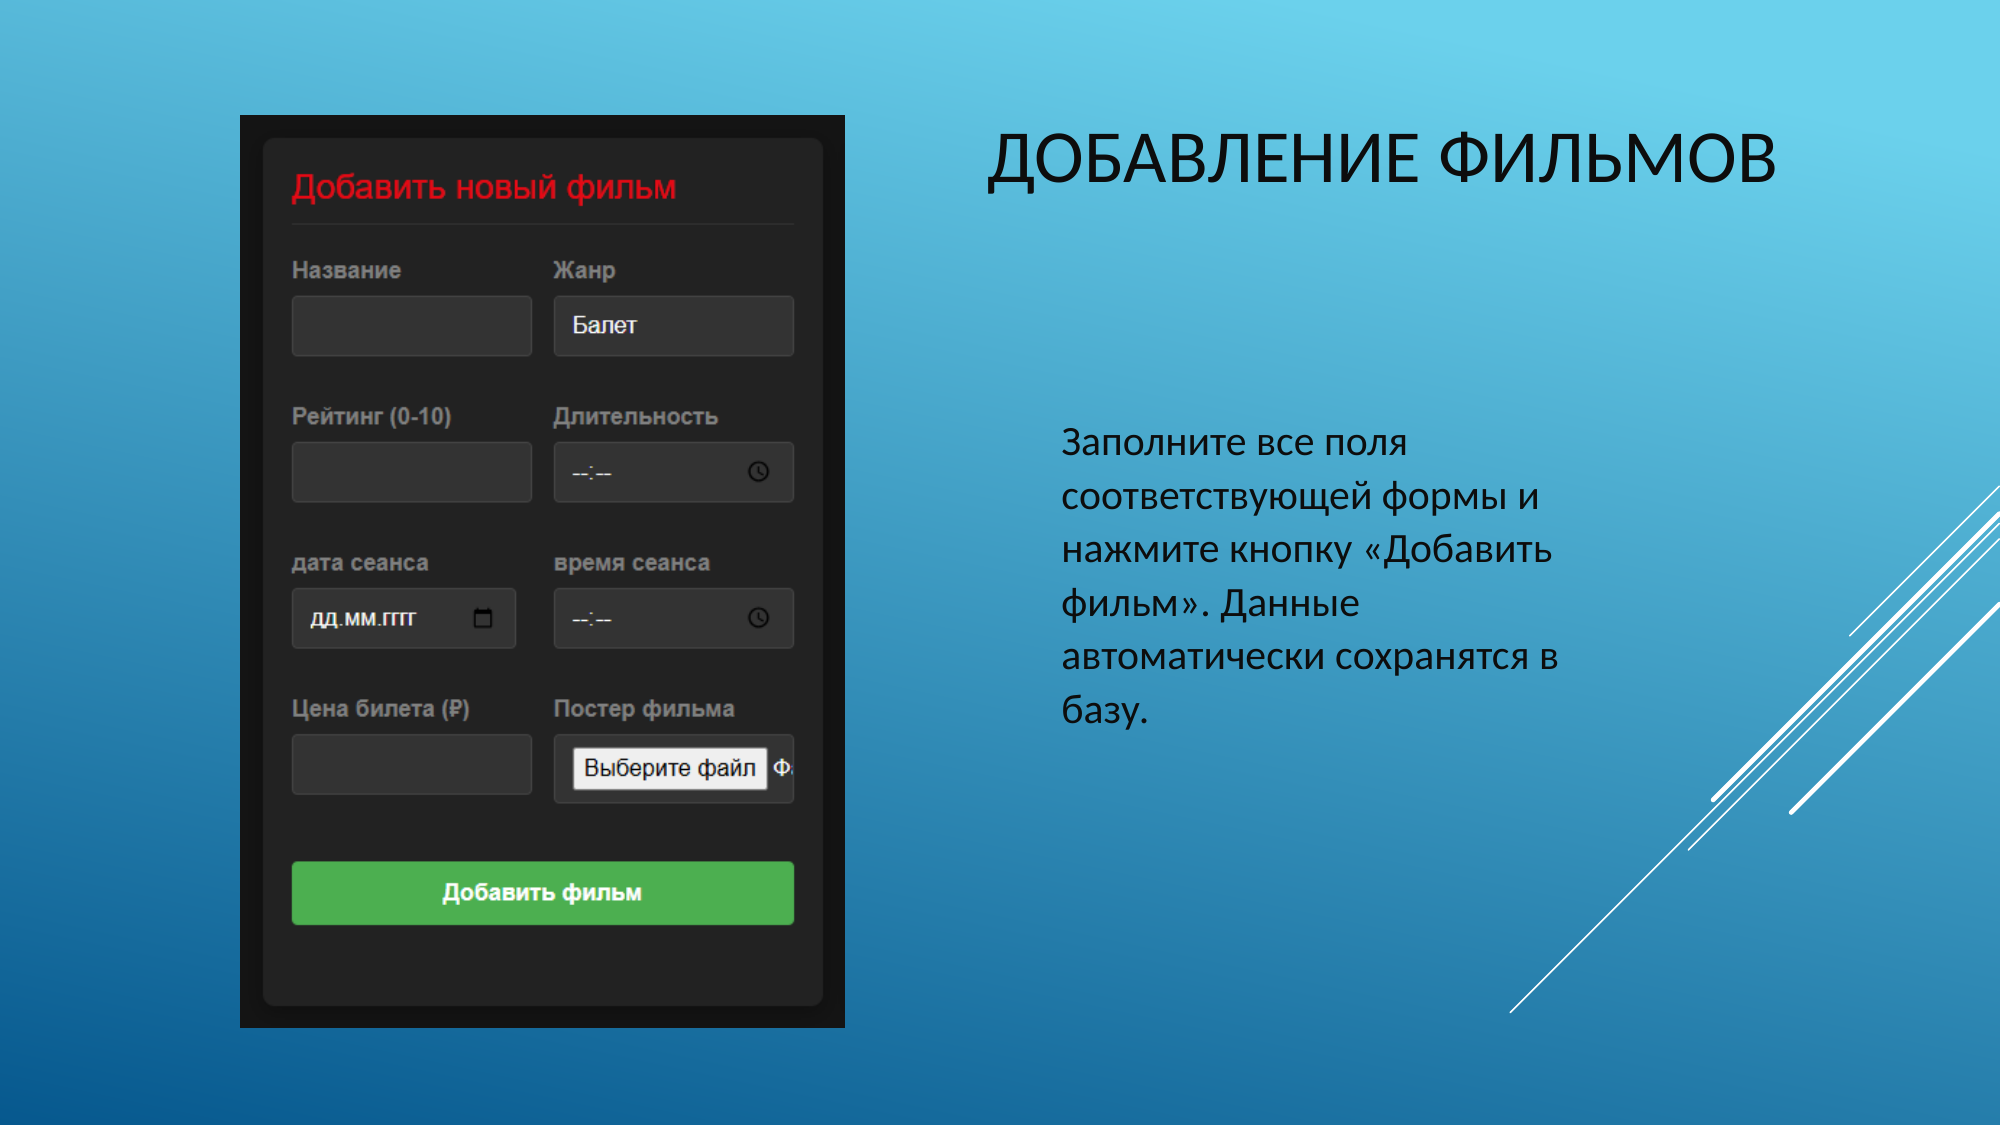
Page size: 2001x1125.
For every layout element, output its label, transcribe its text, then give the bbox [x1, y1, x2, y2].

text_box Заполните все поля соответствующей формы и нажмите кнопку «Добавить фильм». Данные автоматически сохранятся в базу. [1046, 403, 1607, 740]
title Добавление фильмов [972, 77, 1824, 228]
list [239, 115, 845, 1029]
